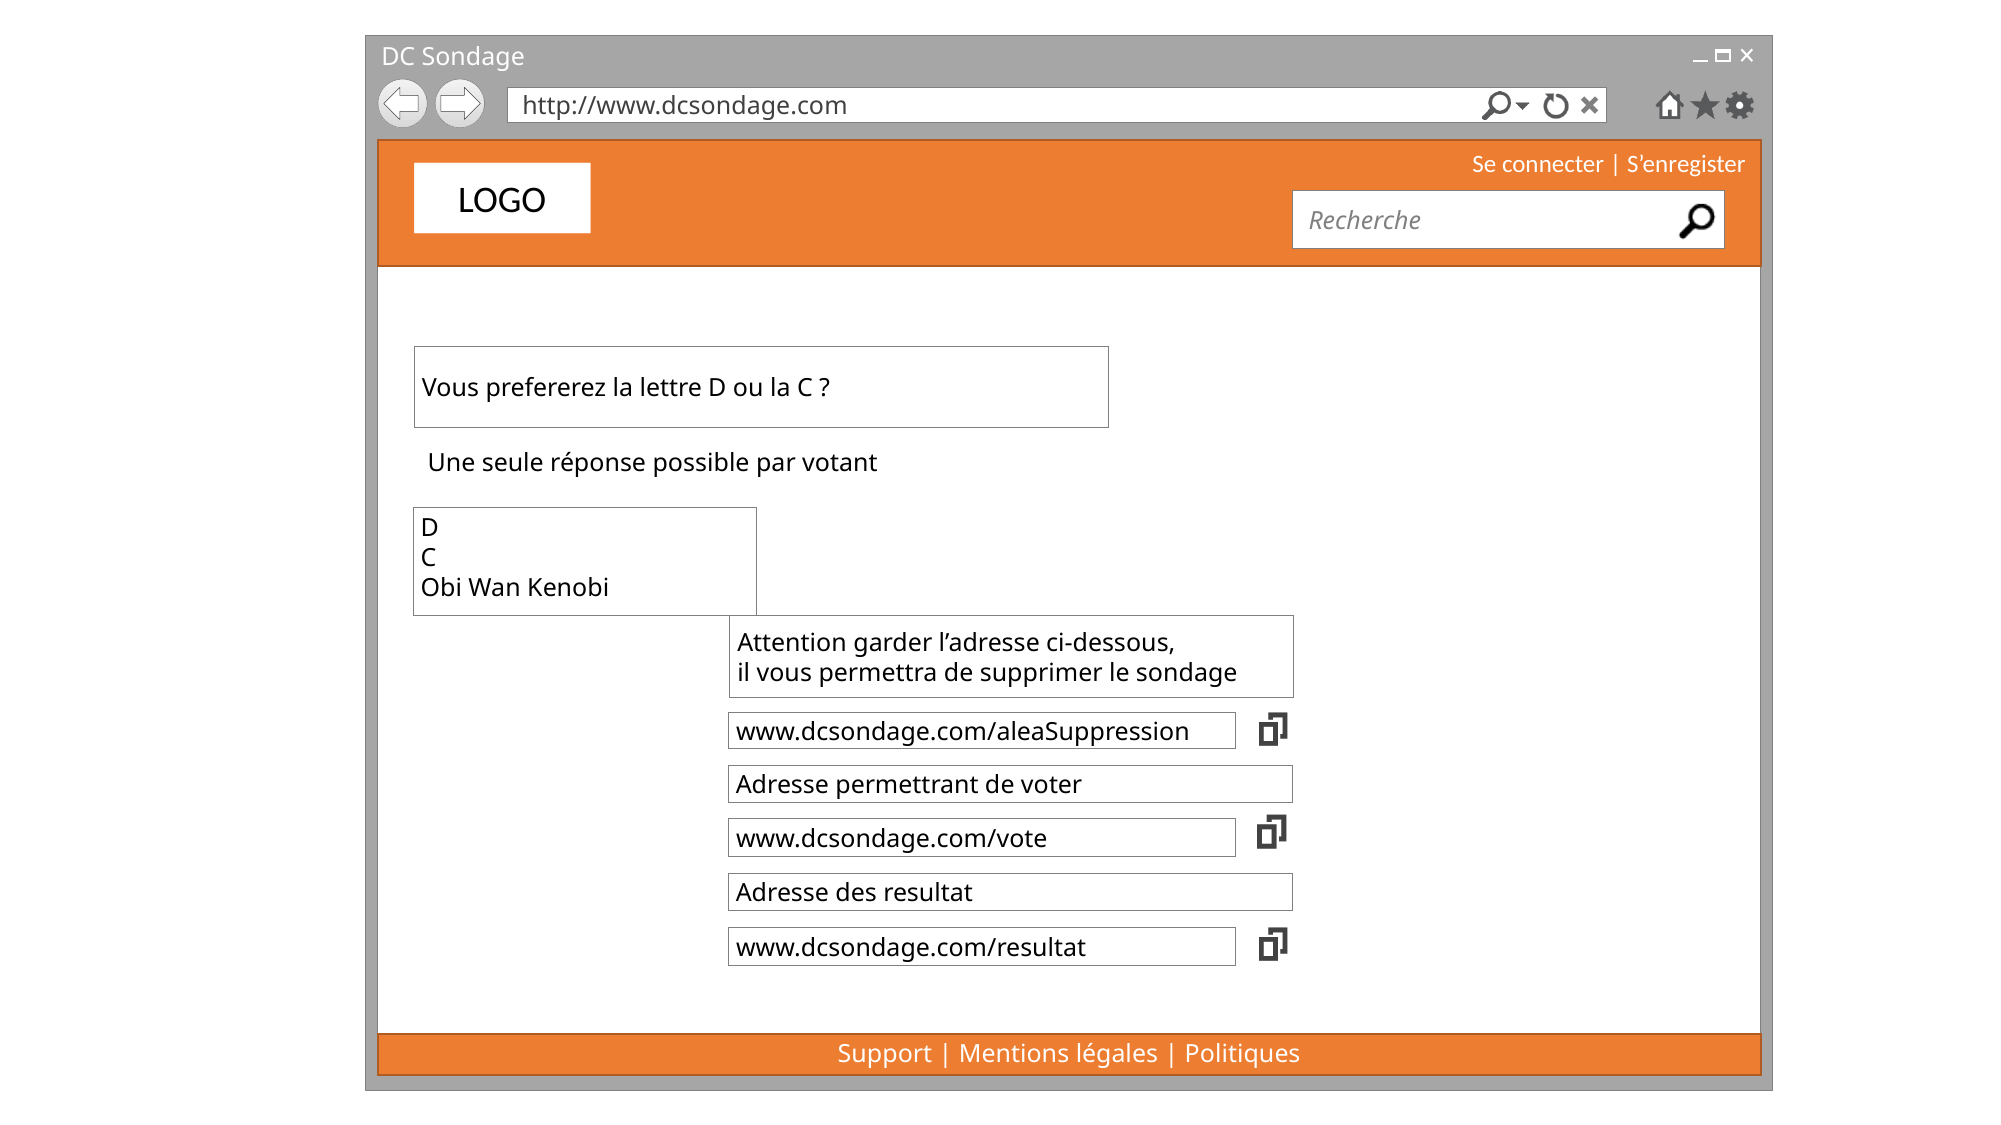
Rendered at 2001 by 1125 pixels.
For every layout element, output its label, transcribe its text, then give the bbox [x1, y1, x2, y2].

picture [1541, 91, 1570, 120]
text_box Vous prefererez la lettre D ou la C ? [413, 345, 1110, 429]
text_box Une seule réponse possible par votant [400, 443, 887, 482]
picture [1657, 181, 1736, 260]
picture [1482, 91, 1511, 120]
picture [1725, 90, 1754, 119]
picture [1515, 98, 1530, 113]
text_box D C Obi Wan Kenobi [412, 506, 757, 616]
picture [1655, 90, 1684, 119]
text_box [728, 614, 1294, 965]
text_box LOGO [413, 162, 591, 234]
picture [1690, 90, 1720, 119]
